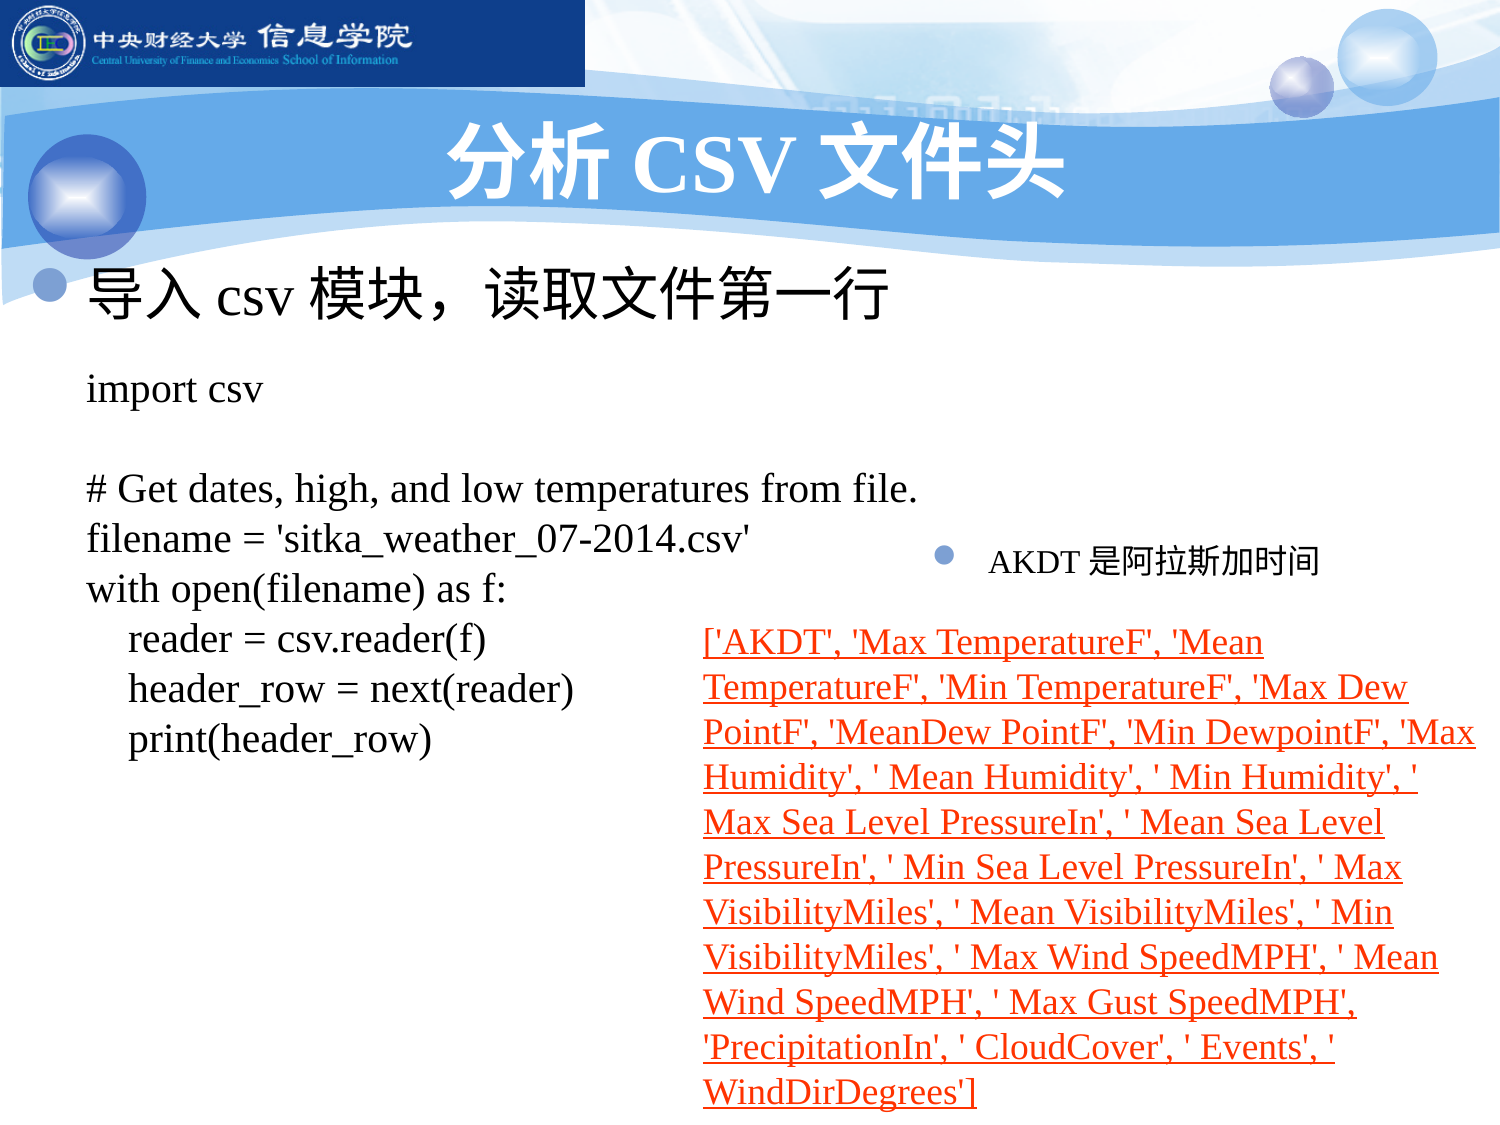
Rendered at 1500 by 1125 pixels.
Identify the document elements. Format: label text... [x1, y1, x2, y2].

list 导入csv模块，读取文件第一行 [13, 249, 1188, 353]
text_box AKDT是阿拉斯加时间 [916, 532, 1342, 602]
text_box ['AKDT', 'Max TemperatureF', 'Mean TemperatureF', 'Min TemperatureF', 'Max Dew PointF', 'MeanDew PointF', 'Min DewpointF', 'Max Humidity', ' Mean Humidity', ' Min Humidity', ' Max Sea Level PressureIn', ' Mean Sea Level PressureIn', ' Min Sea Level PressureIn', ' Max VisibilityMiles', ' Mean VisibilityMiles', ' Min VisibilityMiles', ' Max Wind SpeedMPH', ' Mean Wind SpeedMPH', ' Max Gust SpeedMPH', 'PrecipitationIn', ' CloudCover', ' Events', ' WindDirDegrees'] [688, 609, 1500, 1120]
picture [0, 0, 1500, 197]
text_box import csv # Get dates, high, and low temperatures from file. filename = 'sitka_weather_07-2014.csv' with open(filename) as f: reader = csv.reader(f) header_row = next(reader) print(header_row) [71, 352, 1347, 768]
title 分析CSV文件头 [150, 112, 1363, 205]
